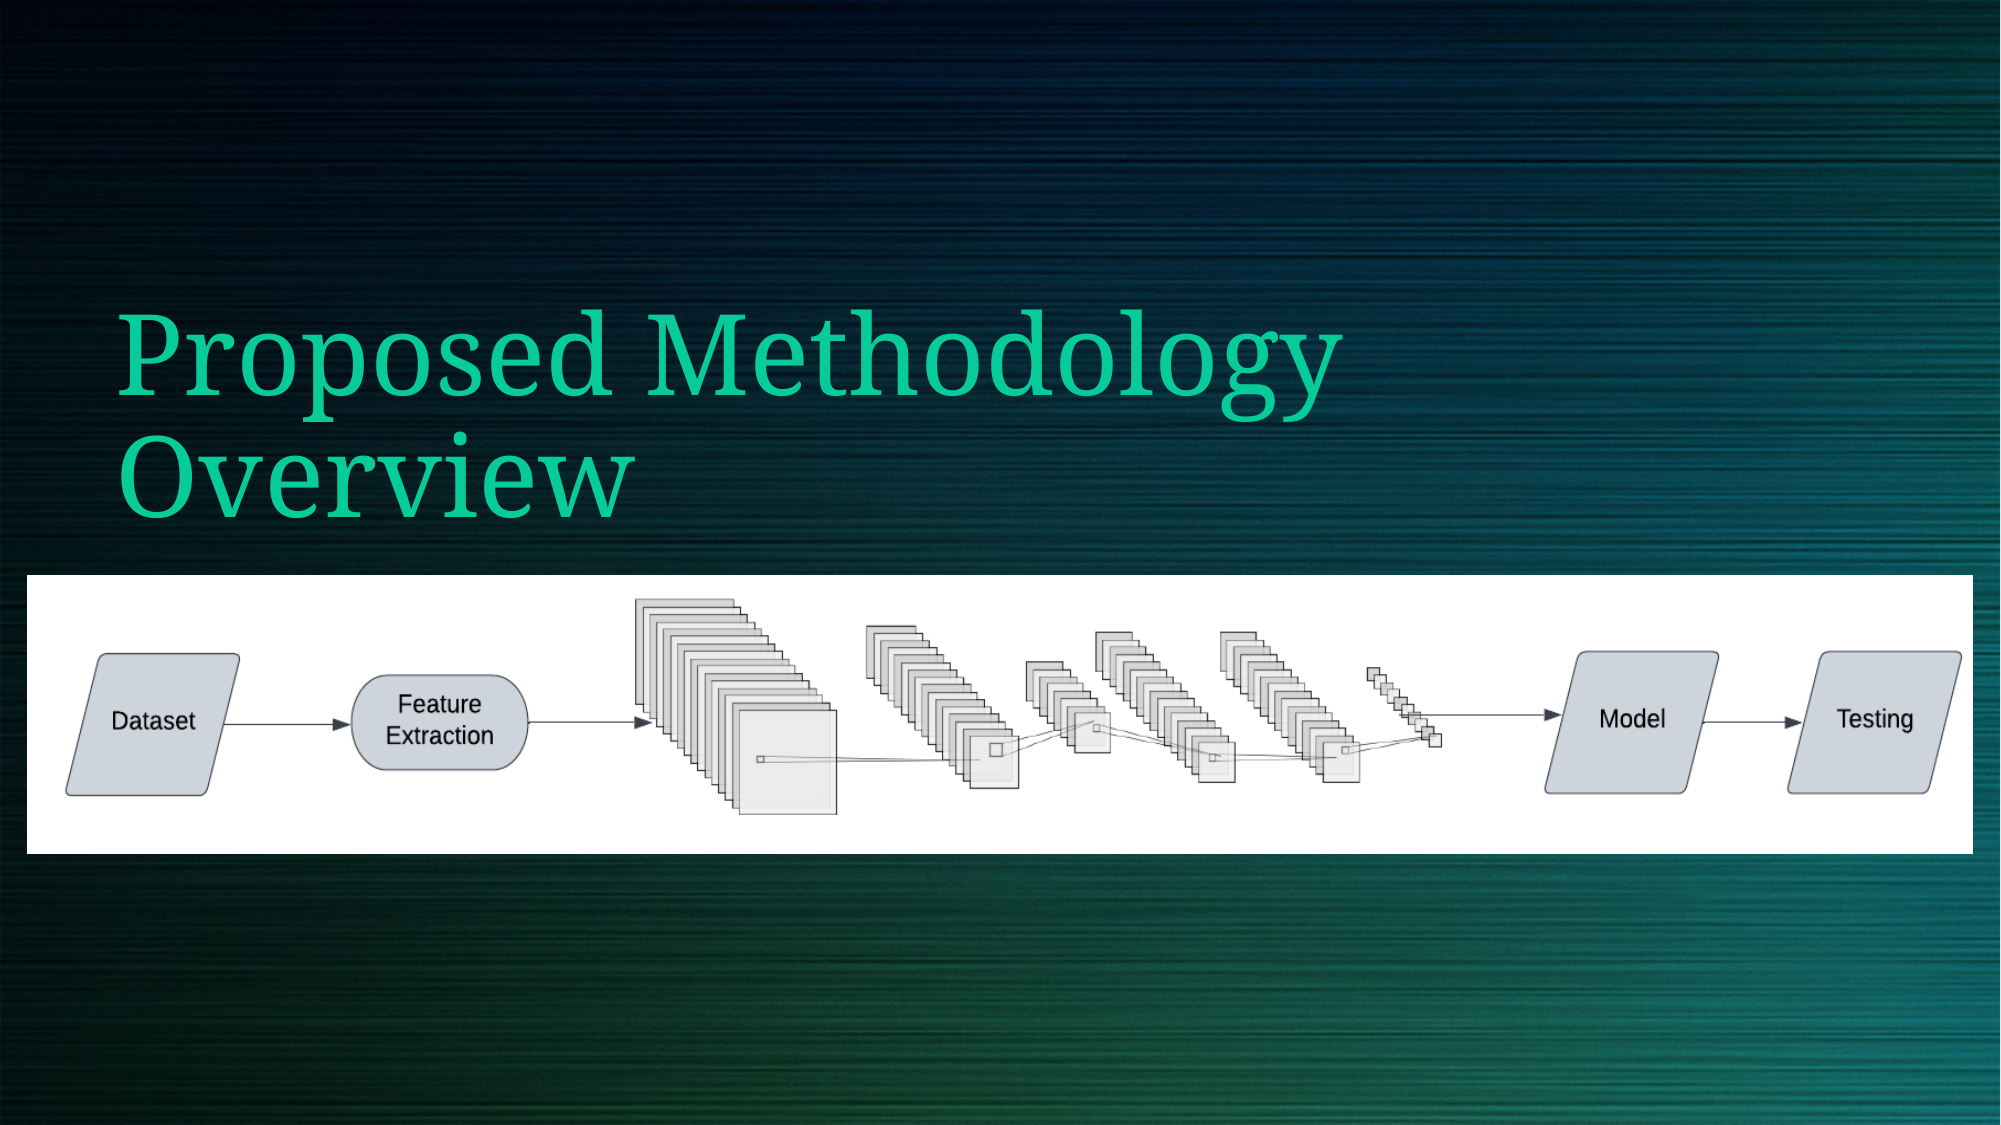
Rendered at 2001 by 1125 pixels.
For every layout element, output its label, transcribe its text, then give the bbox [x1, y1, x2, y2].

title Proposed Methodology Overview [100, 43, 1451, 549]
picture [0, 0, 2001, 1125]
